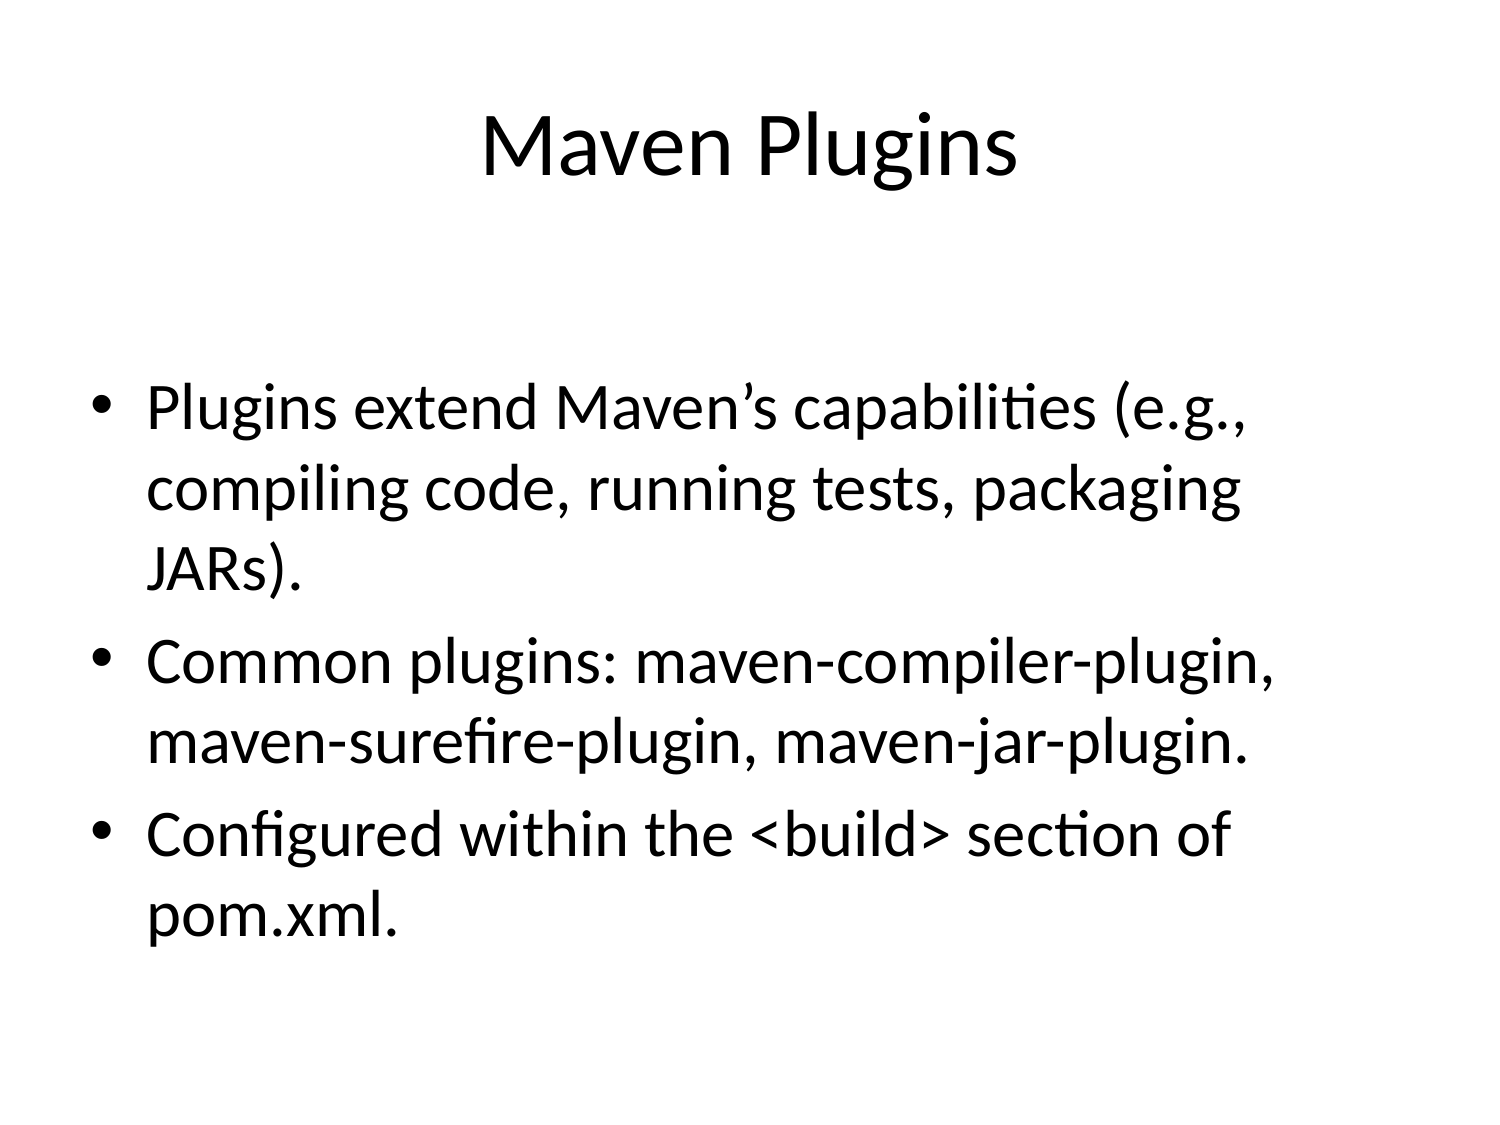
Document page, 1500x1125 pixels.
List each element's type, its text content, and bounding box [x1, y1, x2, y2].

title Maven Plugins [75, 45, 1425, 233]
list Plugins extend Maven’s capabilities (e.g., compiling code, running tests, packaging JARs). Common plugins: maven-compiler-plugin, maven-surefire-plugin, maven-jar-plugin. Configured within the <build> section of pom.xml. [75, 262, 1425, 1005]
